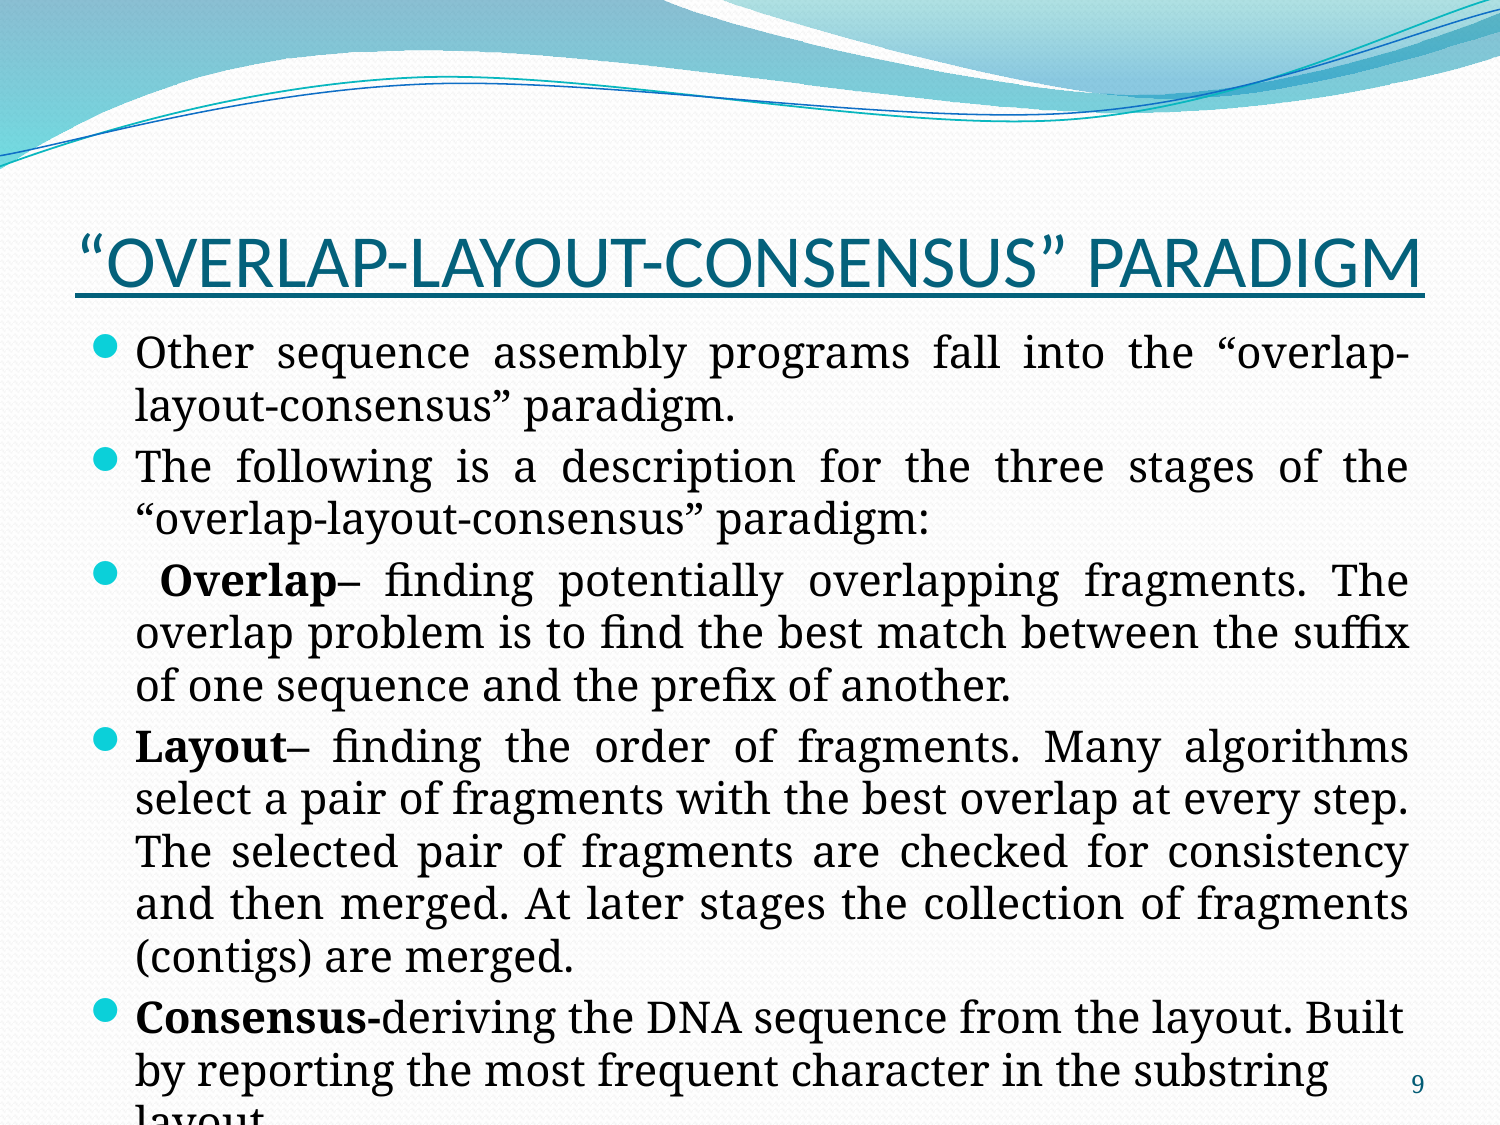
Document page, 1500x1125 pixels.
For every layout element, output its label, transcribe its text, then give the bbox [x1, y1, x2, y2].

title “OVERLAP-LAYOUT-CONSENSUS” PARADIGM [75, 115, 1425, 303]
slide_number 9 [1299, 1042, 1425, 1103]
list Other sequence assembly programs fall into the “overlap-layout-consensus” paradigm. The following is a description for the three stages of the “overlap-layout-consensus” paradigm: Overlap– finding potentially overlapping fragments. The overlap problem is to find the best match between the suffix of one sequence and the prefix of another. Layout– finding the order of fragments. Many algorithms select a pair of fragments with the best overlap at every step. The selected pair of fragments are checked for consistency and then merged. At later stages the collection of fragments (contigs) are merged. Consensus-deriving the DNA sequence from the layout. Built by reporting the most frequent character in the substring layout. [75, 317, 1425, 1075]
